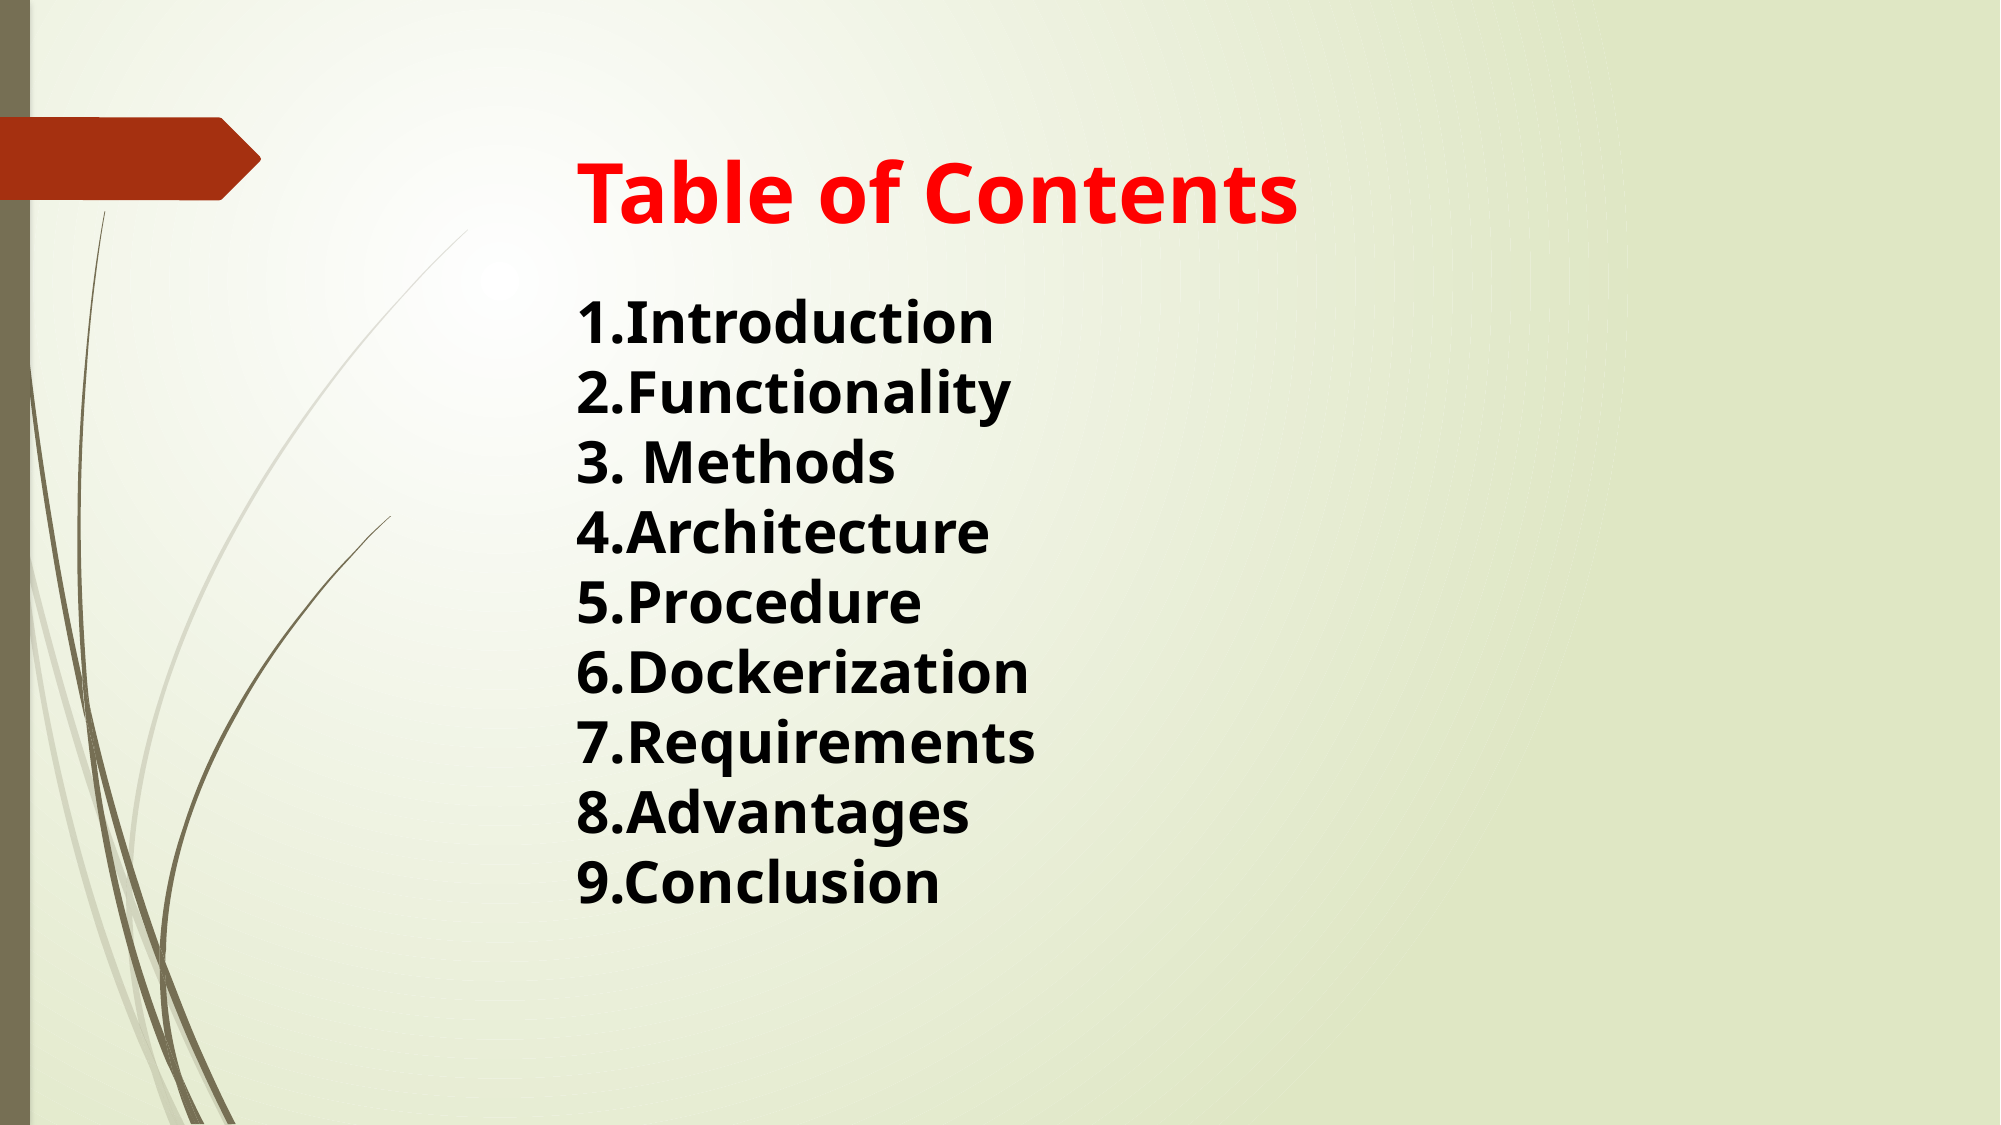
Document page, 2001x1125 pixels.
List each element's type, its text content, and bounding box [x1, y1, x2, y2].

text_box Table of Contents 1.Introduction 2.Functionality 3. Methods 4.Architecture 5.Procedure 6.Dockerization 7.Requirements 8.Advantages 9.Conclusion [561, 133, 1736, 923]
